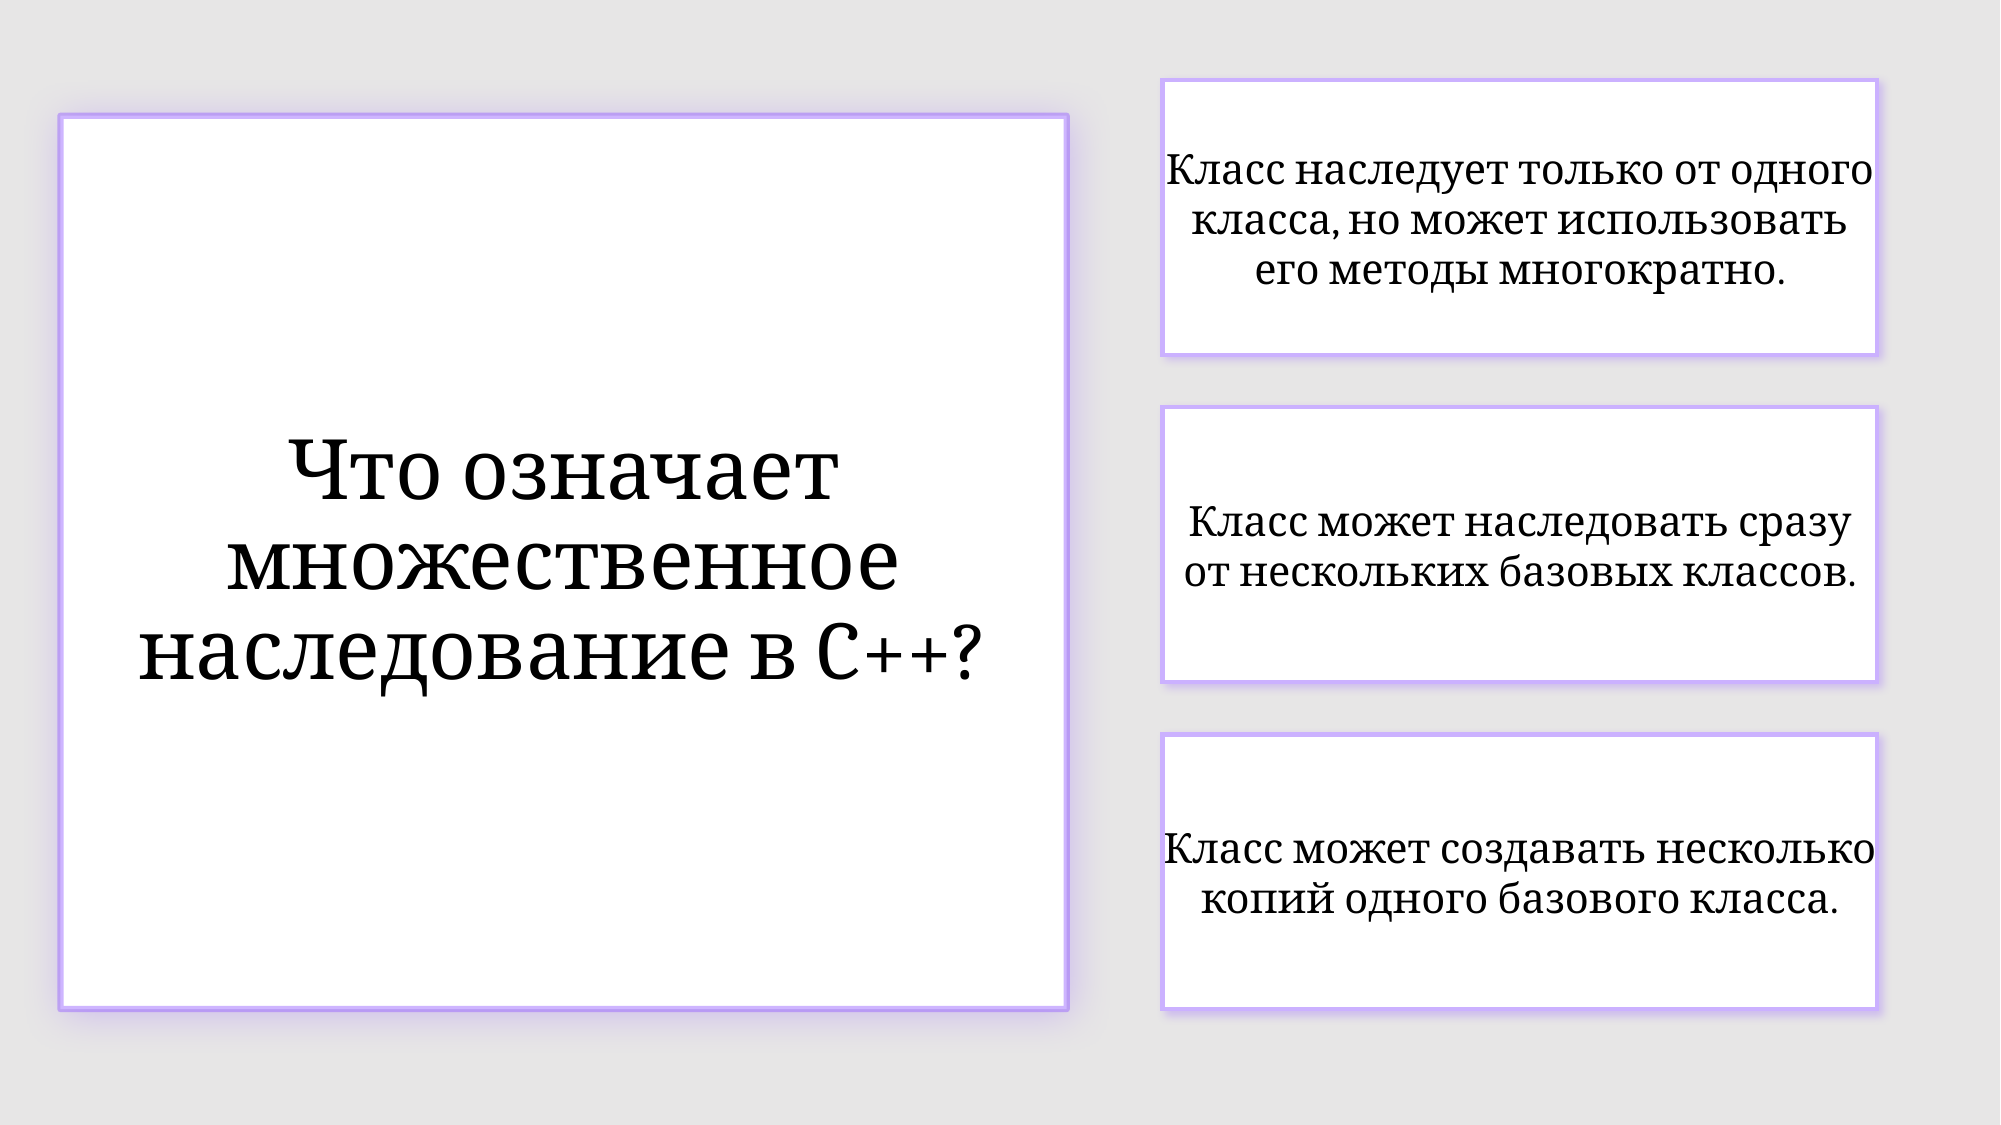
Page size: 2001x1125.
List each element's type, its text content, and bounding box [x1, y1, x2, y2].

text_box Класс может создавать несколько копий одного базового класса. [1162, 733, 1878, 1010]
text_box Класс наследует только от одного класса, но может использовать его методы многократно. [1162, 79, 1878, 356]
text_box Класс может наследовать сразу от нескольких базовых классов. [1162, 406, 1878, 683]
text_box Что означает множественное наследование в C++? [60, 115, 1067, 1010]
